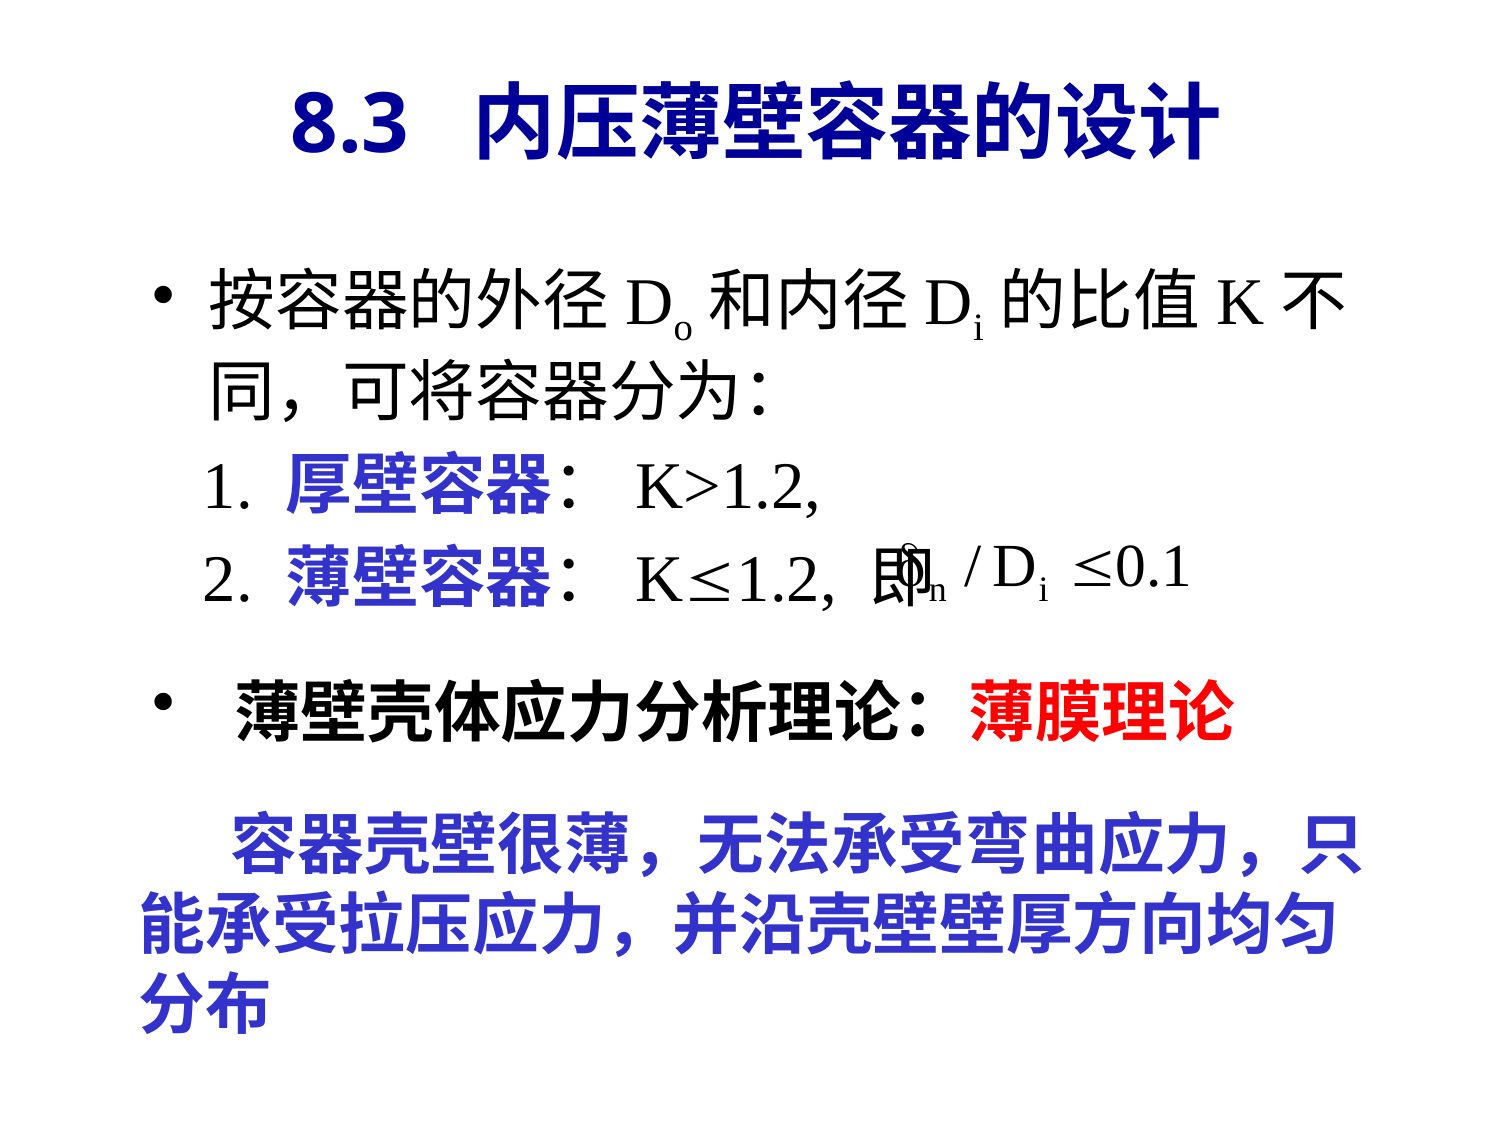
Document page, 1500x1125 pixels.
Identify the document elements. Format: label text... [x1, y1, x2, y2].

text_box 容器壳壁很薄，无法承受弯曲应力，只能承受拉压应力，并沿壳壁壁厚方向均匀分布 [123, 795, 1384, 1050]
list 按容器的外径Do和内径Di的比值K不同，可将容器分为： 1. 厚壁容器：K>1.2, 2. 薄壁容器：K1.2, 即 [137, 249, 1400, 650]
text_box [887, 524, 1201, 612]
title 8.3 内压薄壁容器的设计 [187, 50, 1325, 188]
text_box 薄壁壳体应力分析理论：薄膜理论 [137, 662, 1300, 758]
